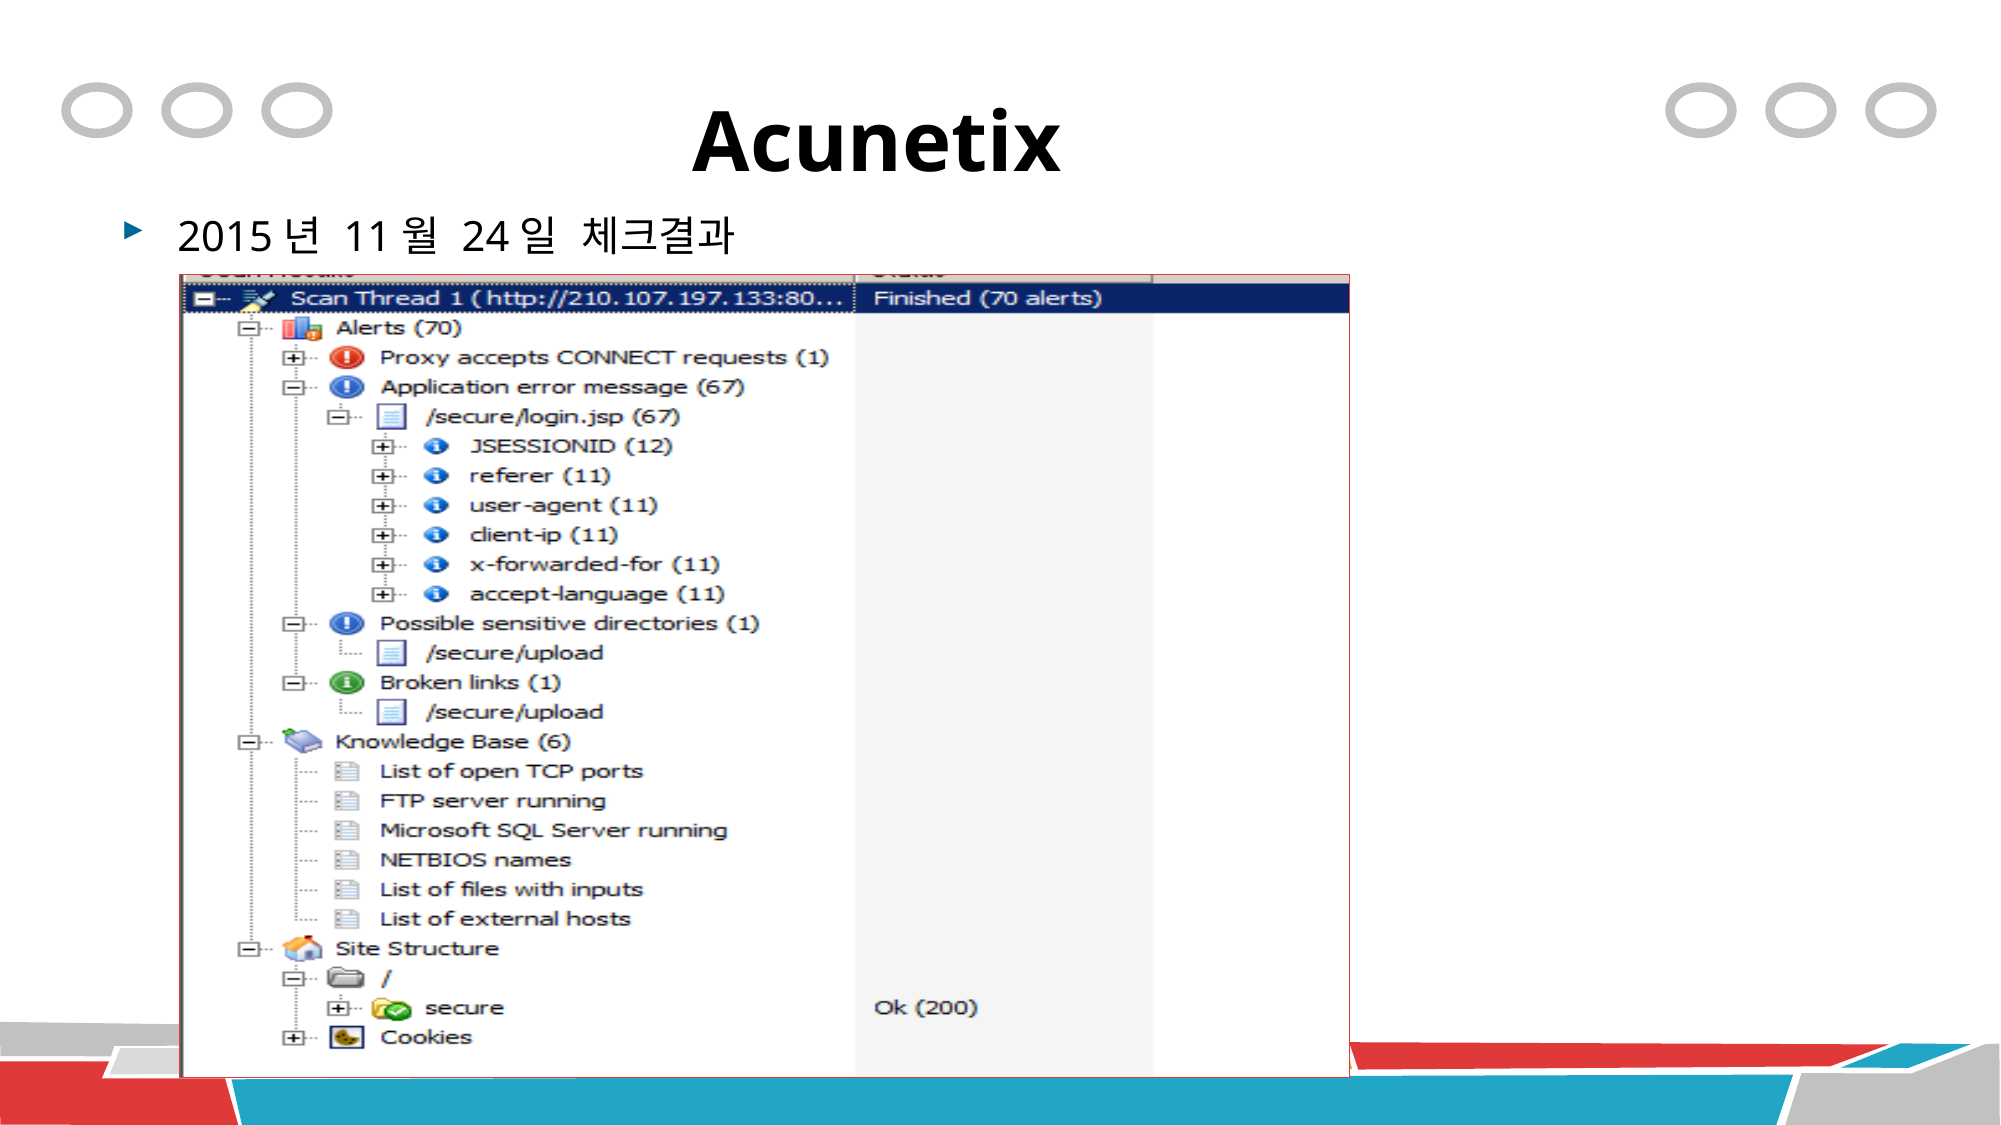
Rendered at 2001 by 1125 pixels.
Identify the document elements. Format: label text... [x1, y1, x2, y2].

list 2015년 11월 24일 체크결과 [106, 202, 1871, 992]
title Acunetix [106, 74, 1649, 202]
picture [178, 274, 1351, 1078]
